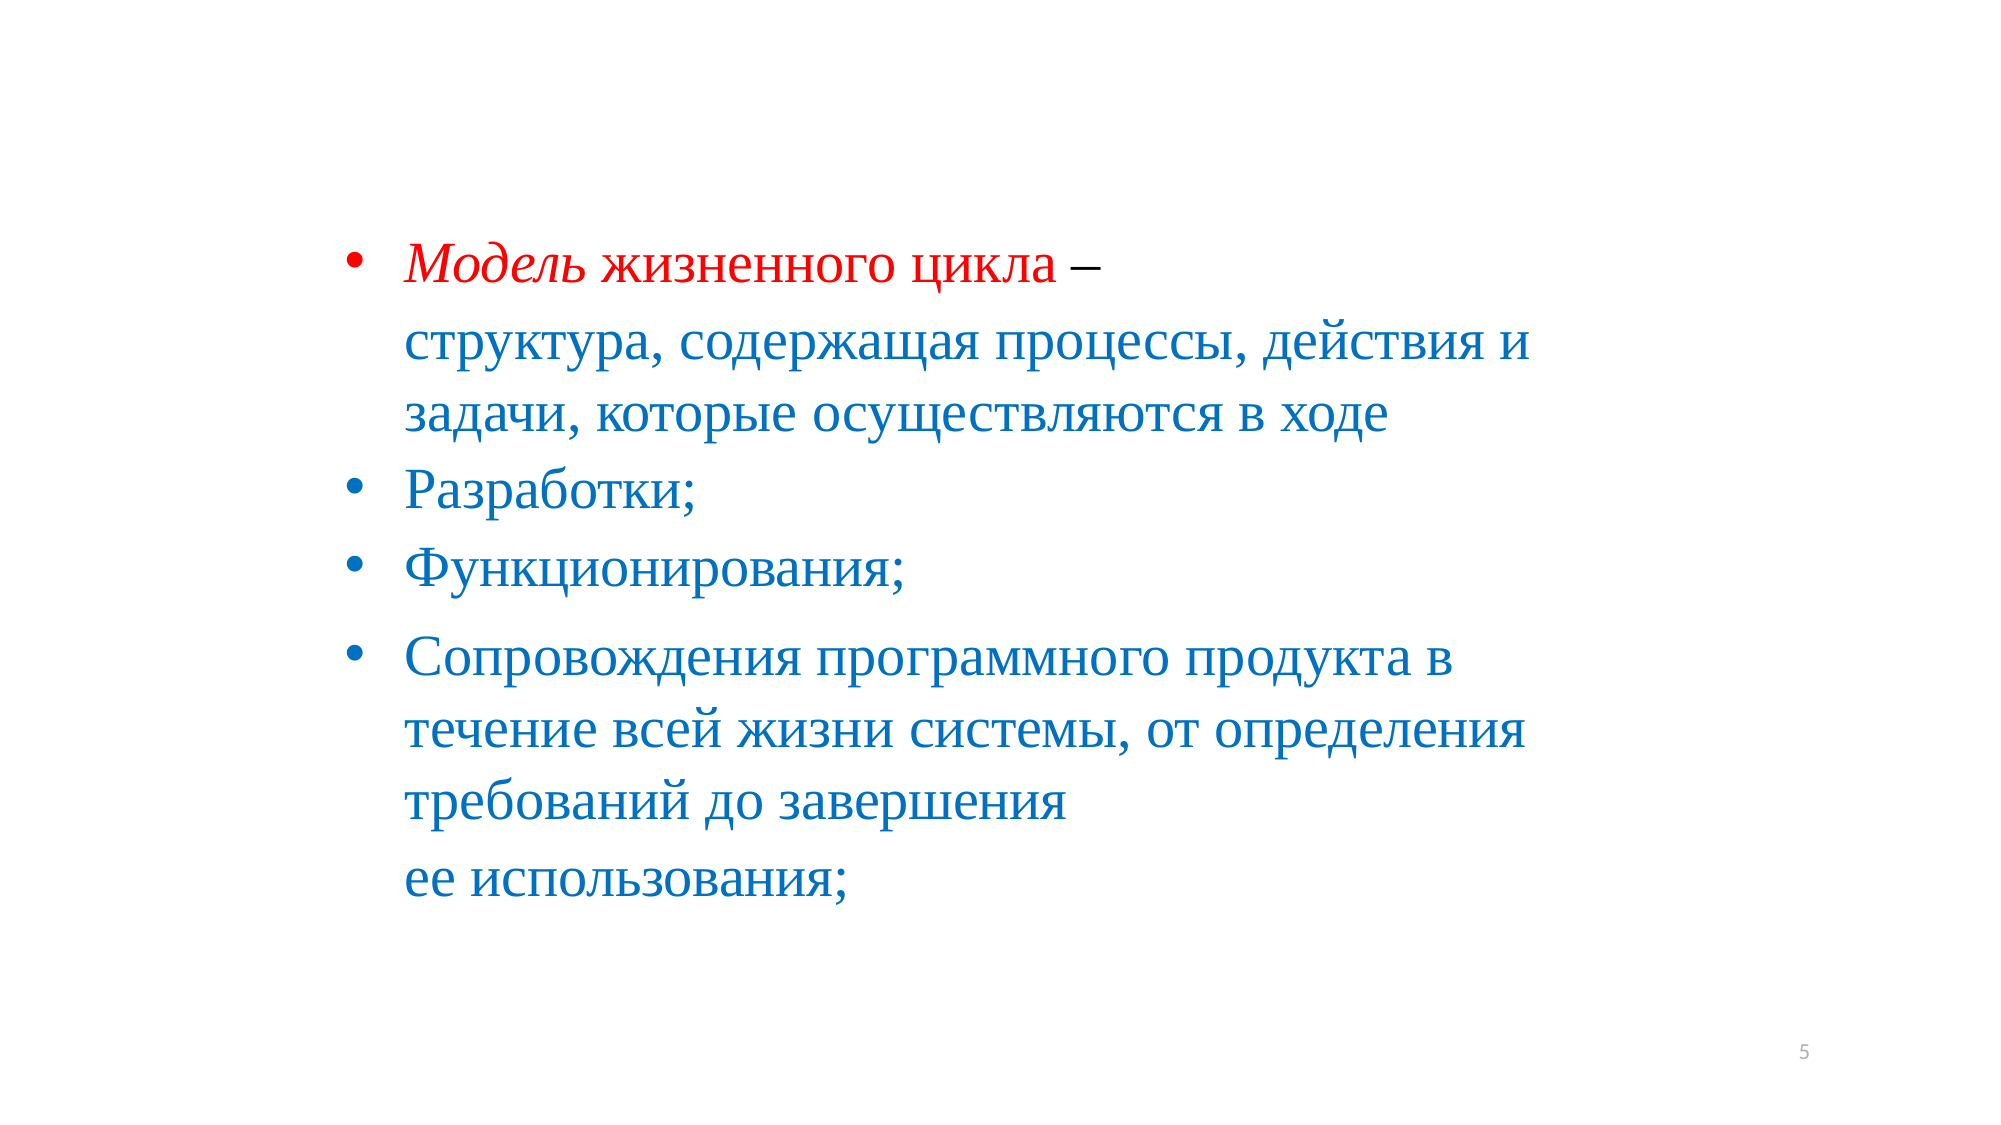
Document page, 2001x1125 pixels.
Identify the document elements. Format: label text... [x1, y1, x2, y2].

slide_number 5 [1530, 724, 1811, 1125]
text_box Модель жизненного цикла – структура, содержащая процессы, действия и задачи, которые осуществляются в ходе Разработки; Функционирования; Сопровождения программного продукта в течение всей жизни системы, от определения требований до завершения ее использования; [342, 216, 1658, 908]
